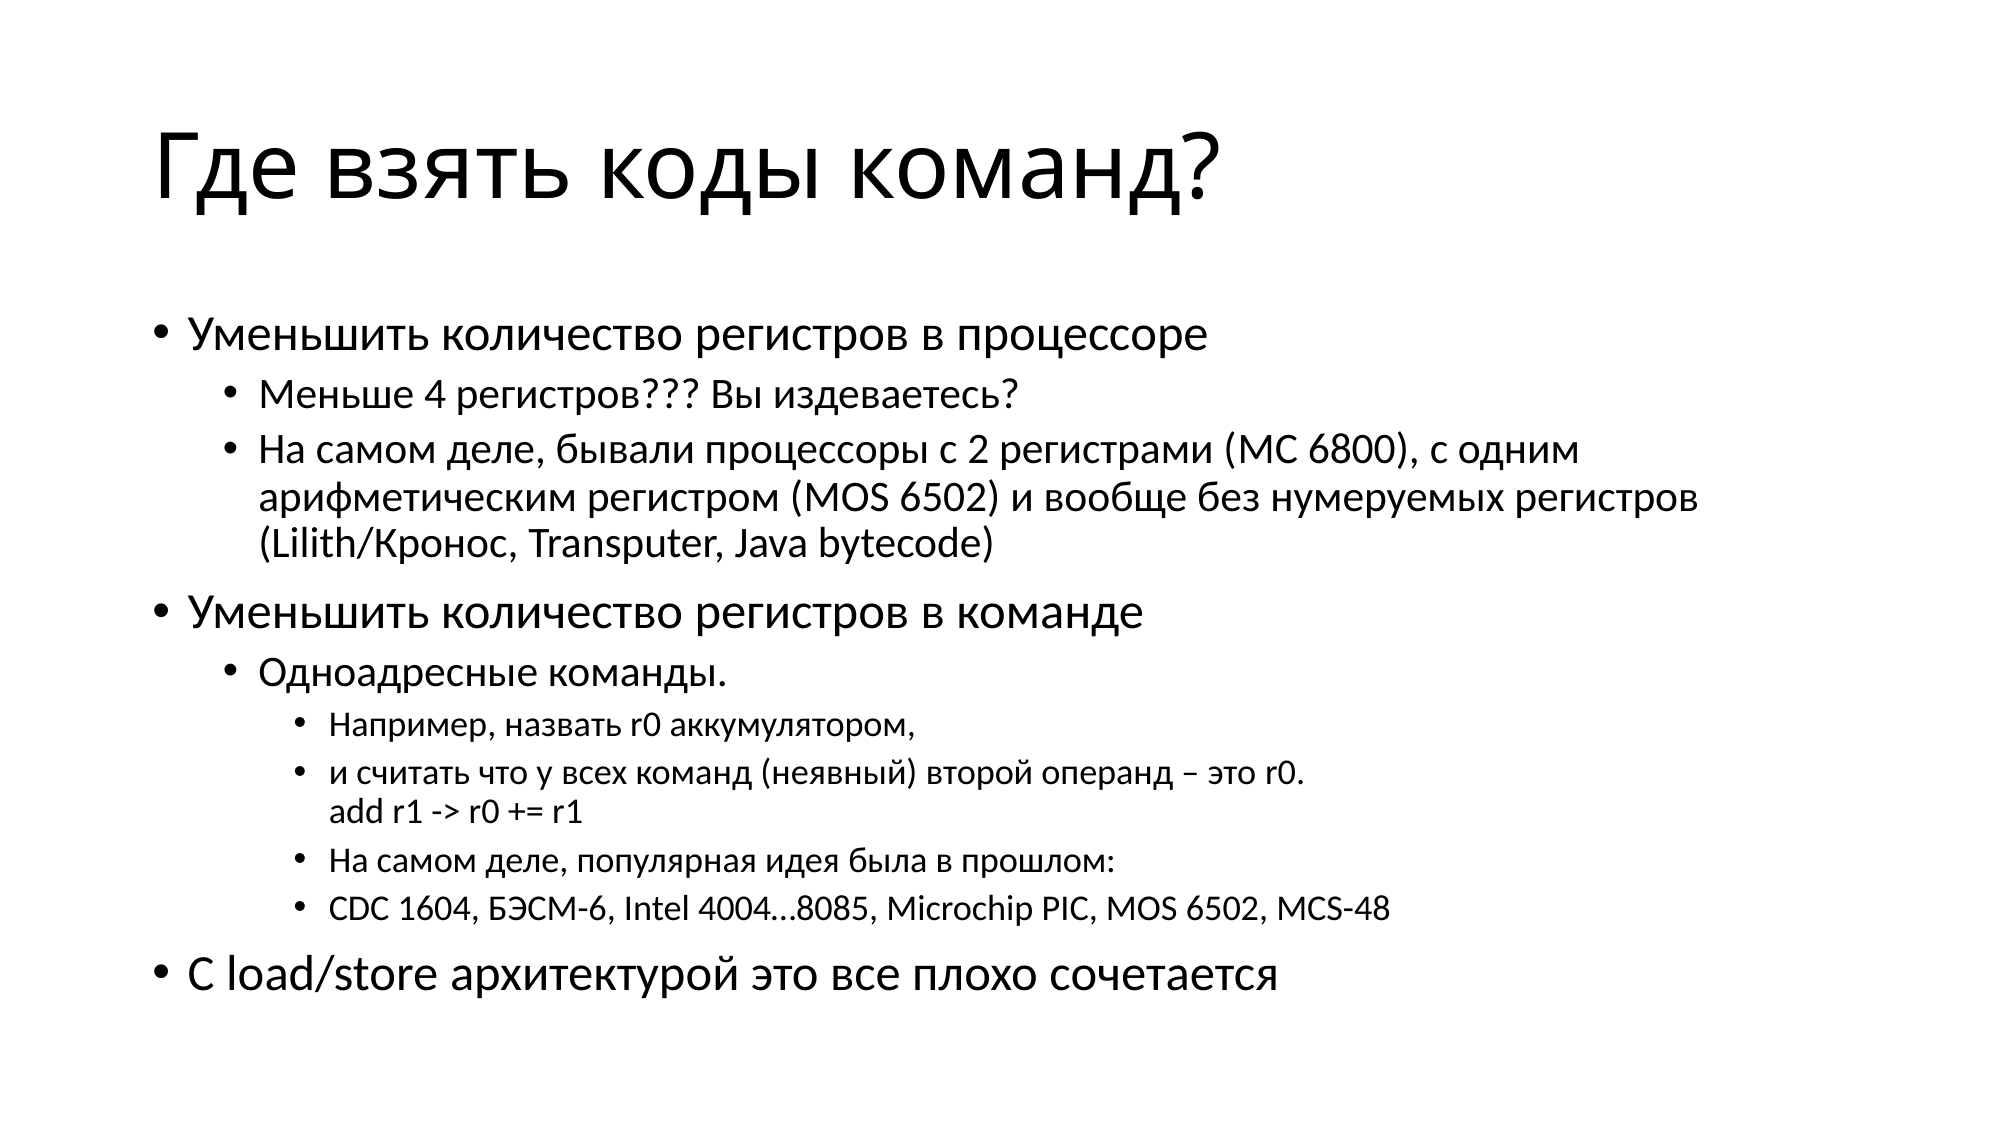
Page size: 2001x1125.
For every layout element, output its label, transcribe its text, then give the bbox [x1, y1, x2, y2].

title Где взять коды команд? [137, 59, 1863, 278]
list Уменьшить количество регистров в процессоре Меньше 4 регистров??? Вы издеваетесь? На самом деле, бывали процессоры с 2 регистрами (MC 6800), с одним арифметическим регистром (MOS 6502) и вообще без нумеруемых регистров (Lilith/Кронос, Transputer, Java bytecode) Уменьшить количество регистров в команде Одноадресные команды. Например, назвать r0 аккумулятором, и считать что у всех команд (неявный) второй операнд – это r0. add r1 -> r0 += r1 На самом деле, популярная идея была в прошлом: CDC 1604, БЭСМ-6, Intel 4004…8085, Microchip PIC, MOS 6502, MCS-48 С load/store архитектурой это все плохо сочетается [137, 299, 1863, 1014]
